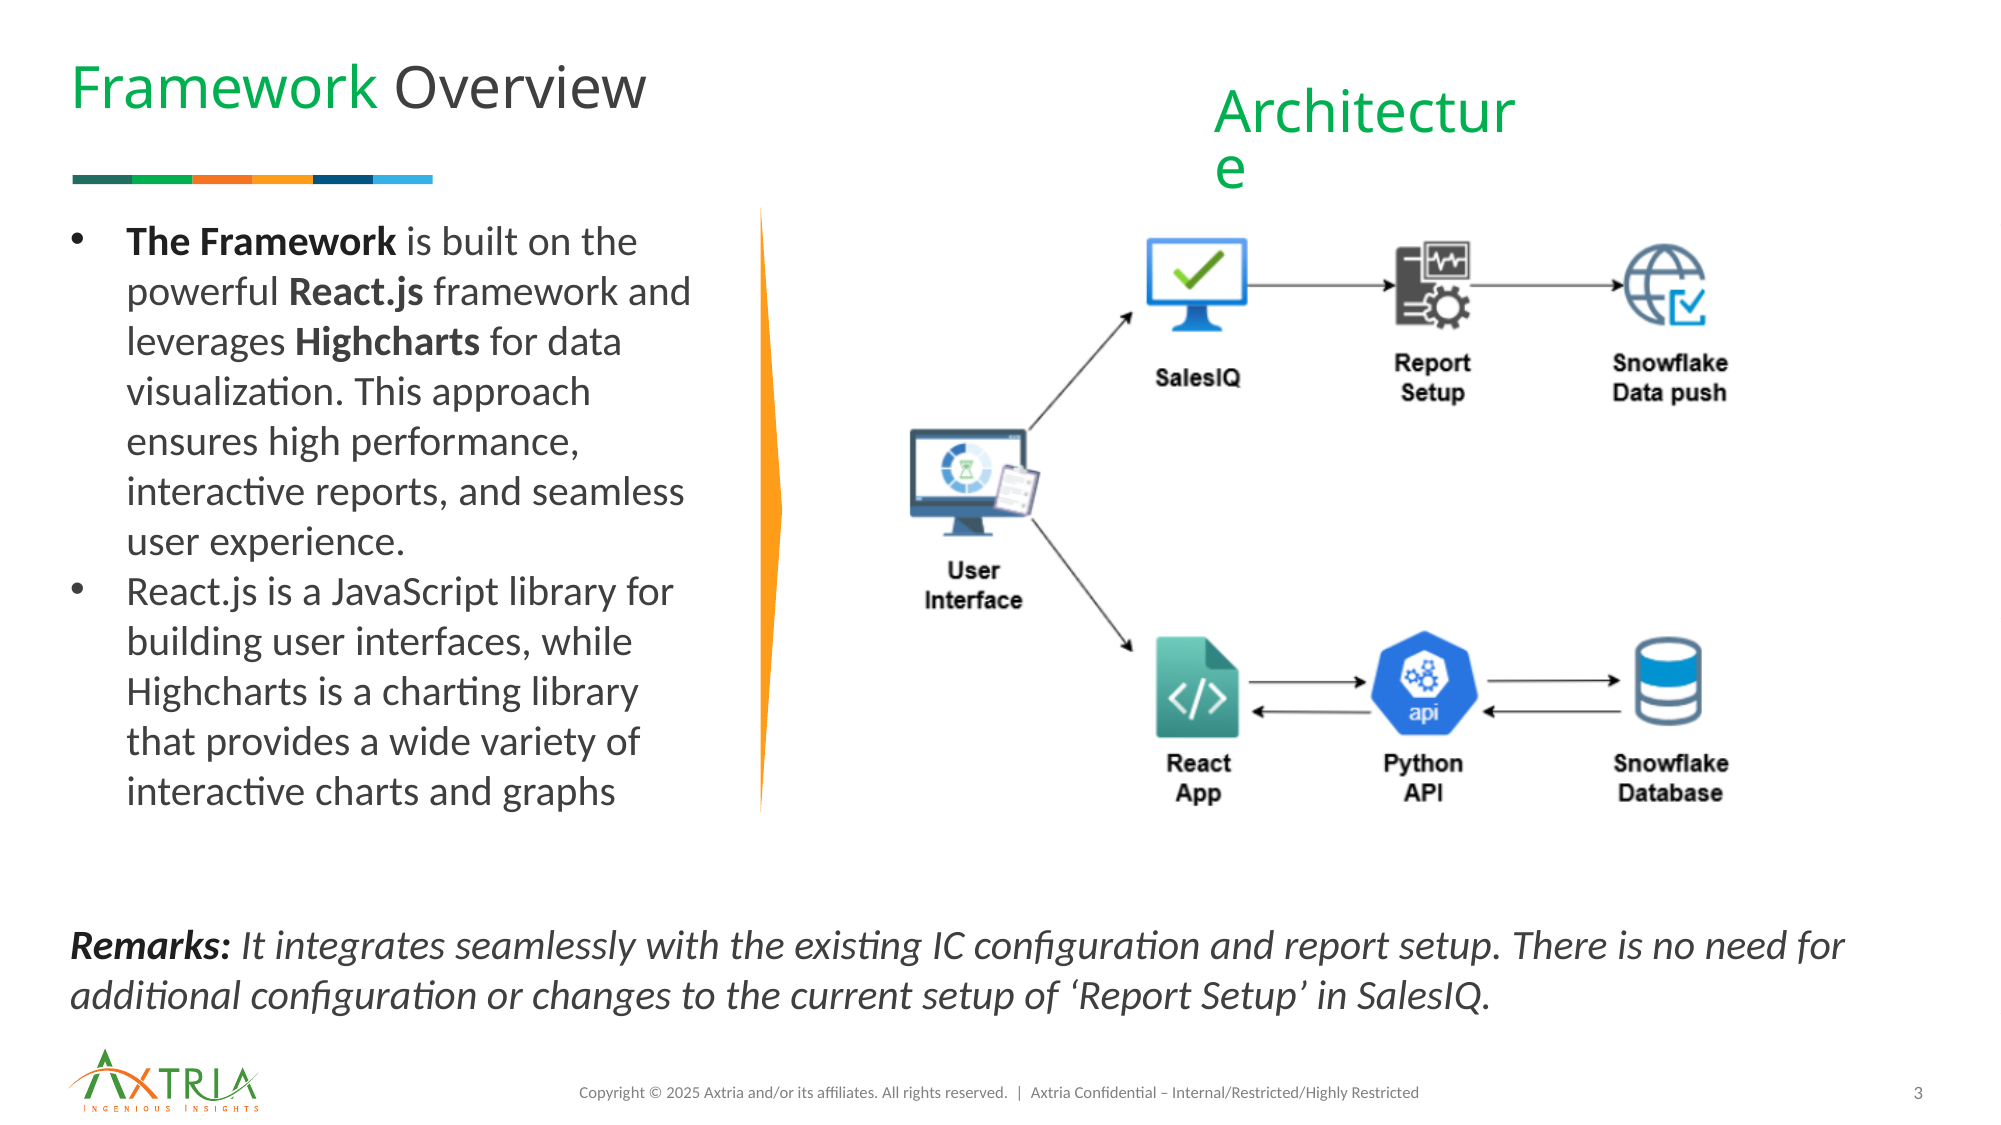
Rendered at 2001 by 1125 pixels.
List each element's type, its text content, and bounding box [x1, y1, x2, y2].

title Framework Overview [70, 0, 1900, 128]
text_box Remarks: It integrates seamlessly with the existing IC configuration and report setup. There is no need for additional configuration or changes to the current setup of ‘Report Setup’ in SalesIQ. [70, 916, 1900, 1026]
text_box [759, 207, 784, 813]
picture [857, 189, 1842, 872]
text_box Architecture [1214, 144, 1545, 189]
text_box The Framework is built on the powerful React.js framework and leverages Highcharts for data visualization. This approach ensures high performance, interactive reports, and seamless user experience. React.js is a JavaScript library for building user interfaces, while Highcharts is a charting library that provides a wide variety of interactive charts and graphs [70, 207, 709, 822]
